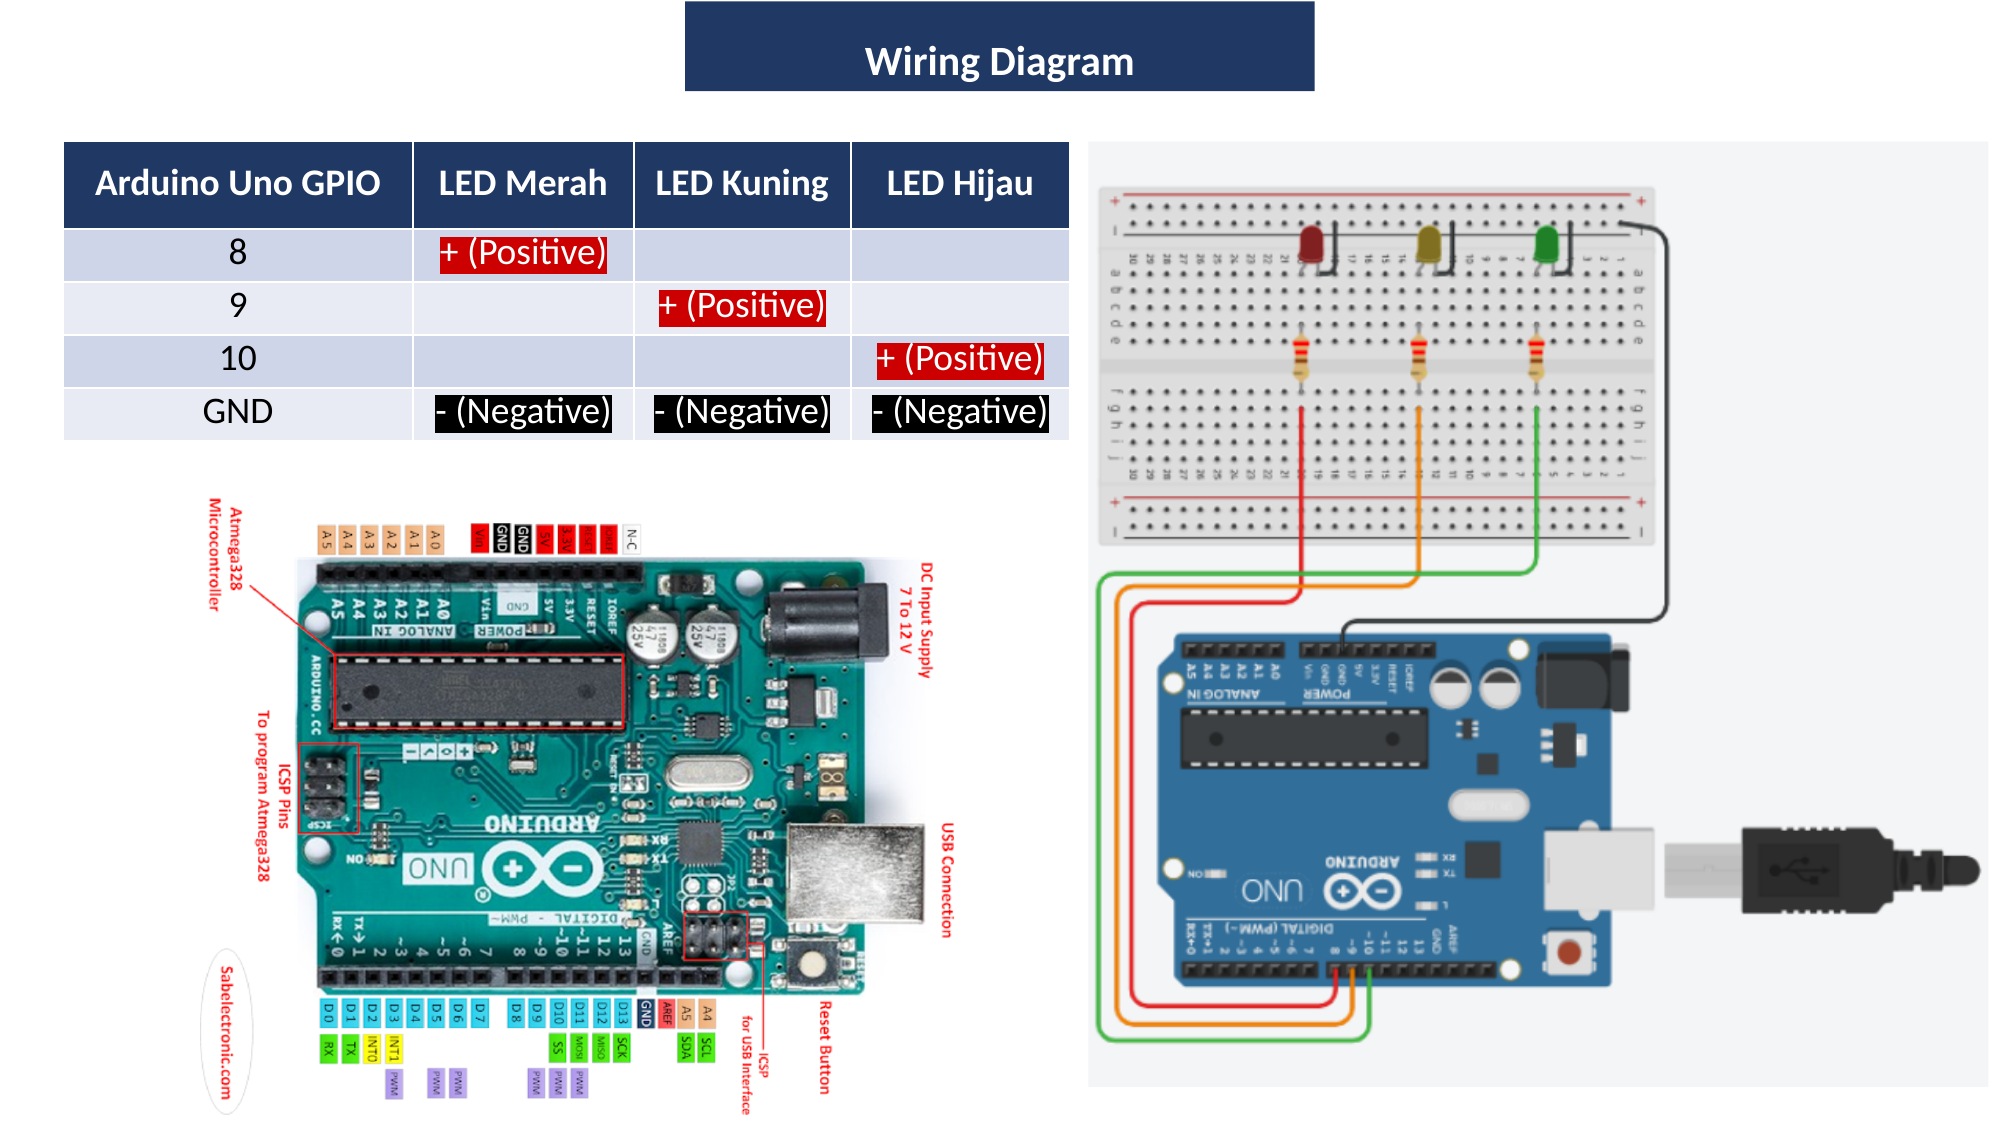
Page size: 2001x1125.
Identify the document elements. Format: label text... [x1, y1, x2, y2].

table_cell - (Negative) [852, 389, 1069, 440]
picture [1088, 140, 1989, 1087]
table_cell [414, 336, 633, 387]
table_cell + (Positive) [414, 230, 633, 281]
table_header LED Merah [414, 142, 633, 228]
table_header LED Hijau [852, 142, 1069, 228]
table_header LED Kuning [635, 142, 850, 228]
table_cell [852, 230, 1069, 281]
table_cell 10 [64, 336, 412, 387]
table_cell [635, 230, 850, 281]
table_header Arduino Uno GPIO [64, 142, 412, 228]
picture [200, 422, 960, 1125]
table_cell [414, 283, 633, 334]
table_cell GND [64, 389, 412, 440]
table_cell [635, 336, 850, 387]
table_cell 8 [64, 230, 412, 281]
table_cell 9 [64, 283, 412, 334]
table_cell + (Positive) [635, 283, 850, 334]
table_cell [852, 283, 1069, 334]
table_cell - (Negative) [414, 389, 633, 422]
table_cell - (Negative) [635, 389, 850, 422]
table_cell + (Positive) [852, 336, 1069, 387]
text_box Wiring Diagram [685, 1, 1315, 92]
